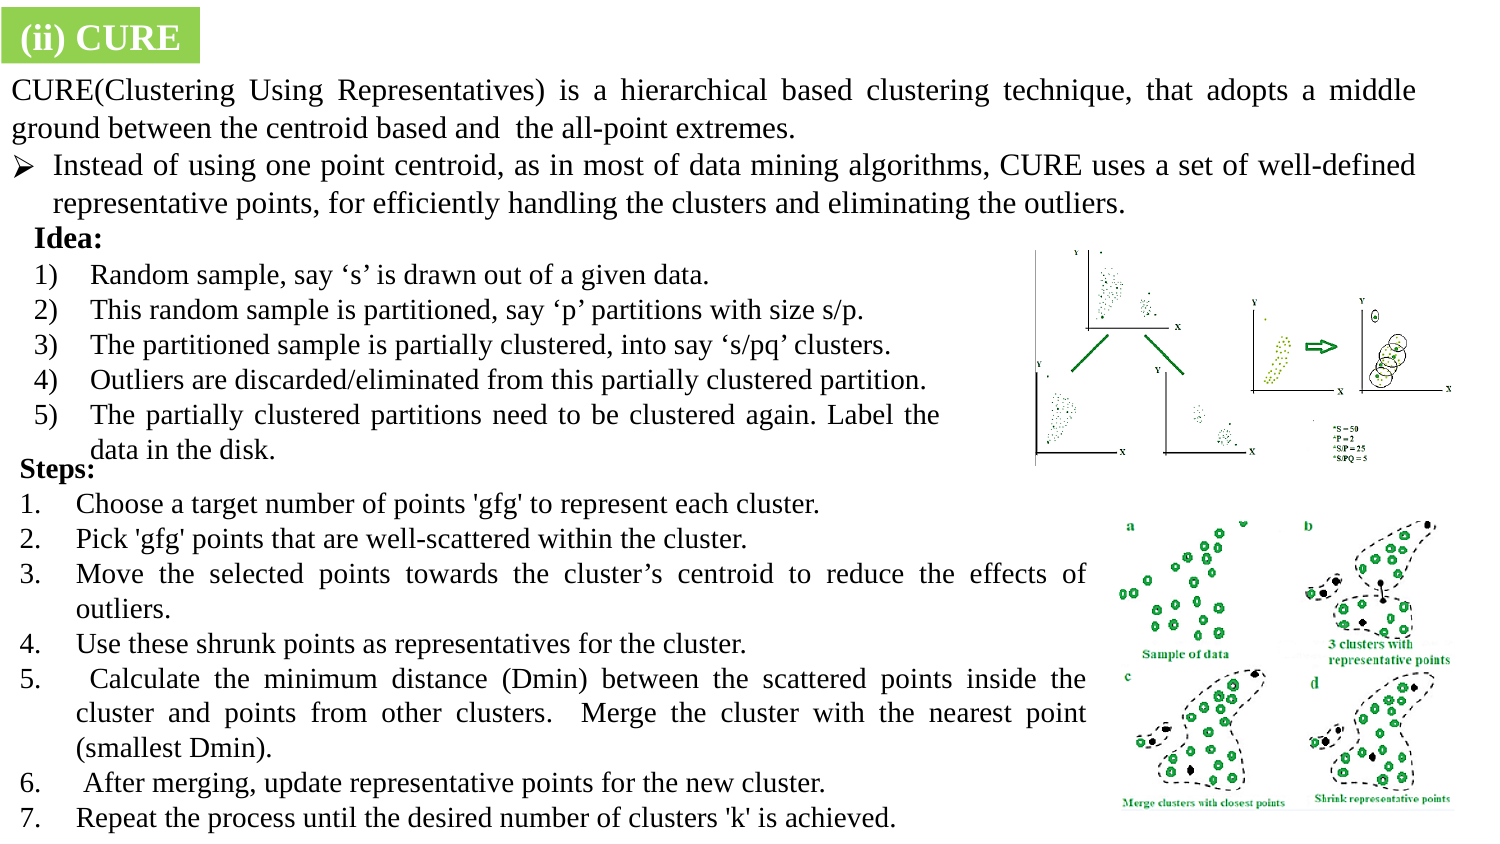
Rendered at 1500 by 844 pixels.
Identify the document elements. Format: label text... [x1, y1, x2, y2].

picture [1118, 521, 1455, 812]
text_box Idea: Random sample, say ‘s’ is drawn out of a given data. This random sample is partitioned, say ‘p’ partitions with size s/p. The partitioned sample is partially clustered, into say ‘s/pq’ clusters. Outliers are discarded/eliminated from this partially clustered partition. The partially clustered partitions need to be clustered again. Label the data in the disk. [22, 212, 953, 443]
picture [1034, 250, 1452, 467]
text_box CURE(Clustering Using Representatives) is a hierarchical based clustering technique, that adopts a middle ground between the centroid based and the all-point extremes. Instead of using one point centroid, as in most of data mining algorithms, CURE uses a set of well-defined representative points, for efficiently handling the clusters and eliminating the outliers. [0, 63, 1430, 225]
text_box Steps: Choose a target number of points 'gfg' to represent each cluster. Pick 'gfg' points that are well-scattered within the cluster. Move the selected points towards the cluster’s centroid to reduce the effects of outliers. Use these shrunk points as representatives for the cluster. Calculate the minimum distance (Dmin) between the scattered points inside the cluster and points from other clusters. Merge the cluster with the nearest point (smallest Dmin). After merging, update representative points for the new cluster. Repeat the process until the desired number of clusters 'k' is achieved. [8, 443, 1100, 840]
text_box (ii) CURE [1, 7, 200, 64]
